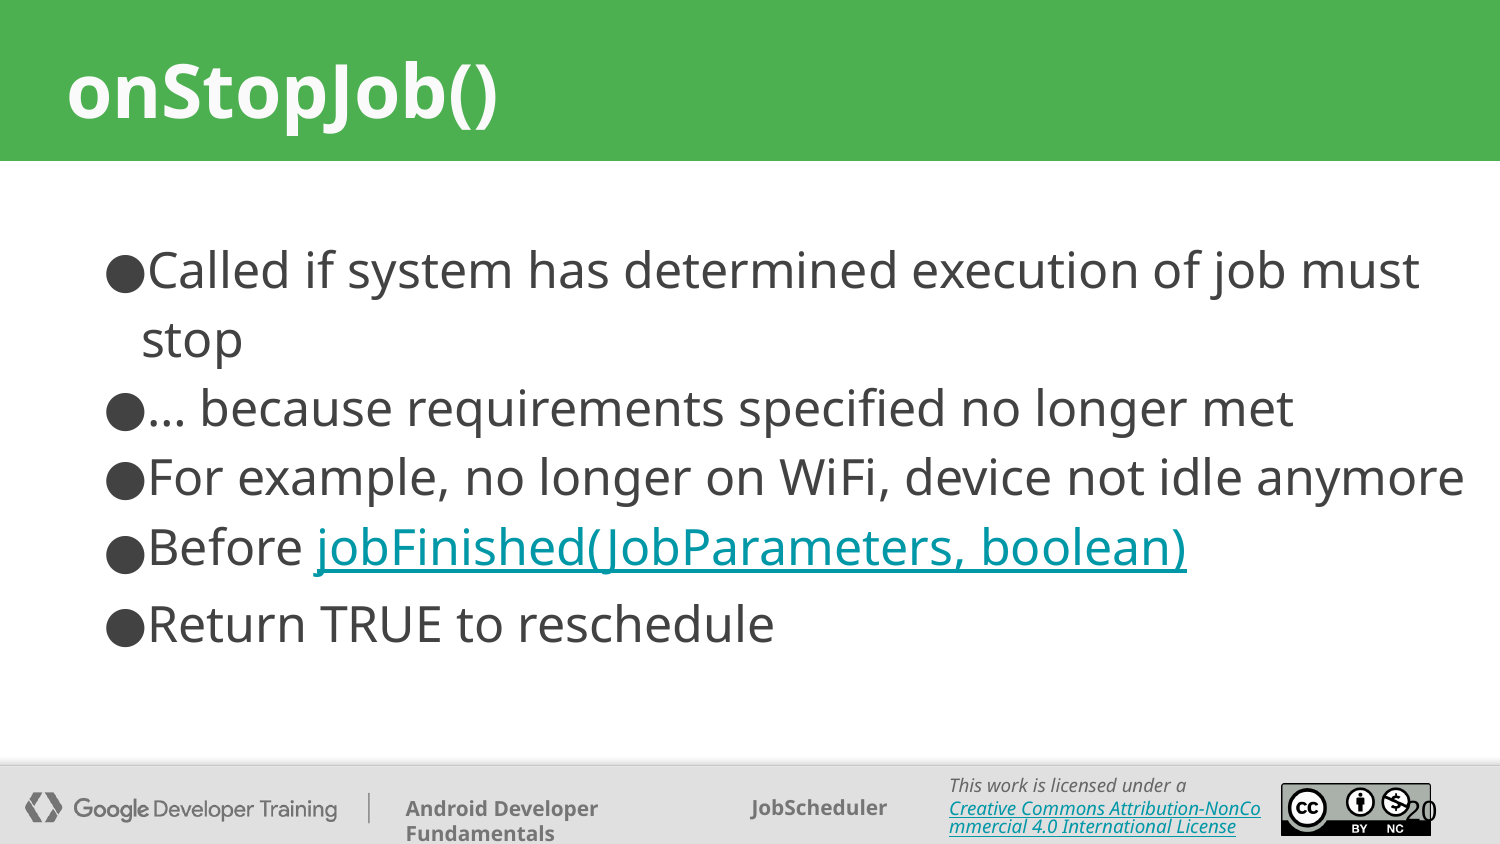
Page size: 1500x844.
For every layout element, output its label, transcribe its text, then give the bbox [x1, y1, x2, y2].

slide_number ‹#› [1389, 777, 1480, 842]
title onStopJob() [51, 28, 1449, 122]
picture [0, 161, 1500, 844]
list Called if system has determined execution of job must stop … because requirements specified no longer met For example, no longer on WiFi, device not idle anymore Before jobFinished(JobParameters, boolean) Return TRUE to reschedule [51, 214, 1490, 775]
